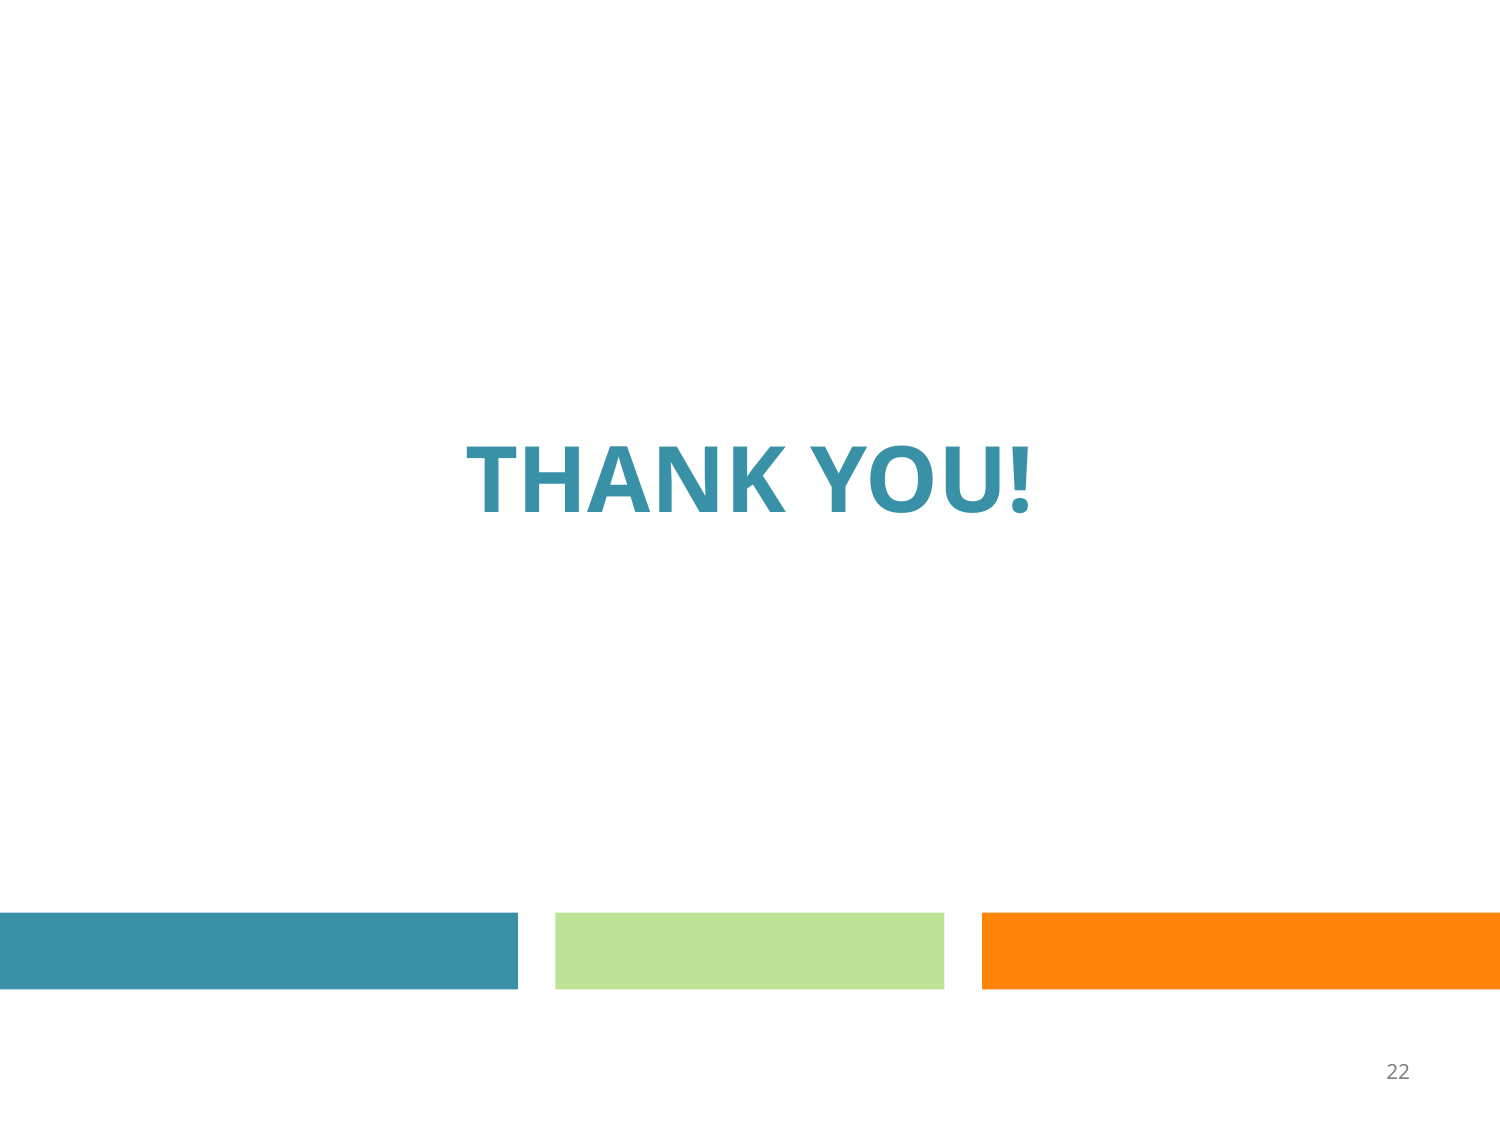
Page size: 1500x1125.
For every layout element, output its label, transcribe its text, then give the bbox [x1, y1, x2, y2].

text_box [553, 910, 947, 992]
text_box [0, 910, 520, 992]
slide_number 22 [1074, 1042, 1425, 1103]
text_box THANK YOU! [112, 349, 1388, 591]
text_box [980, 910, 1500, 992]
